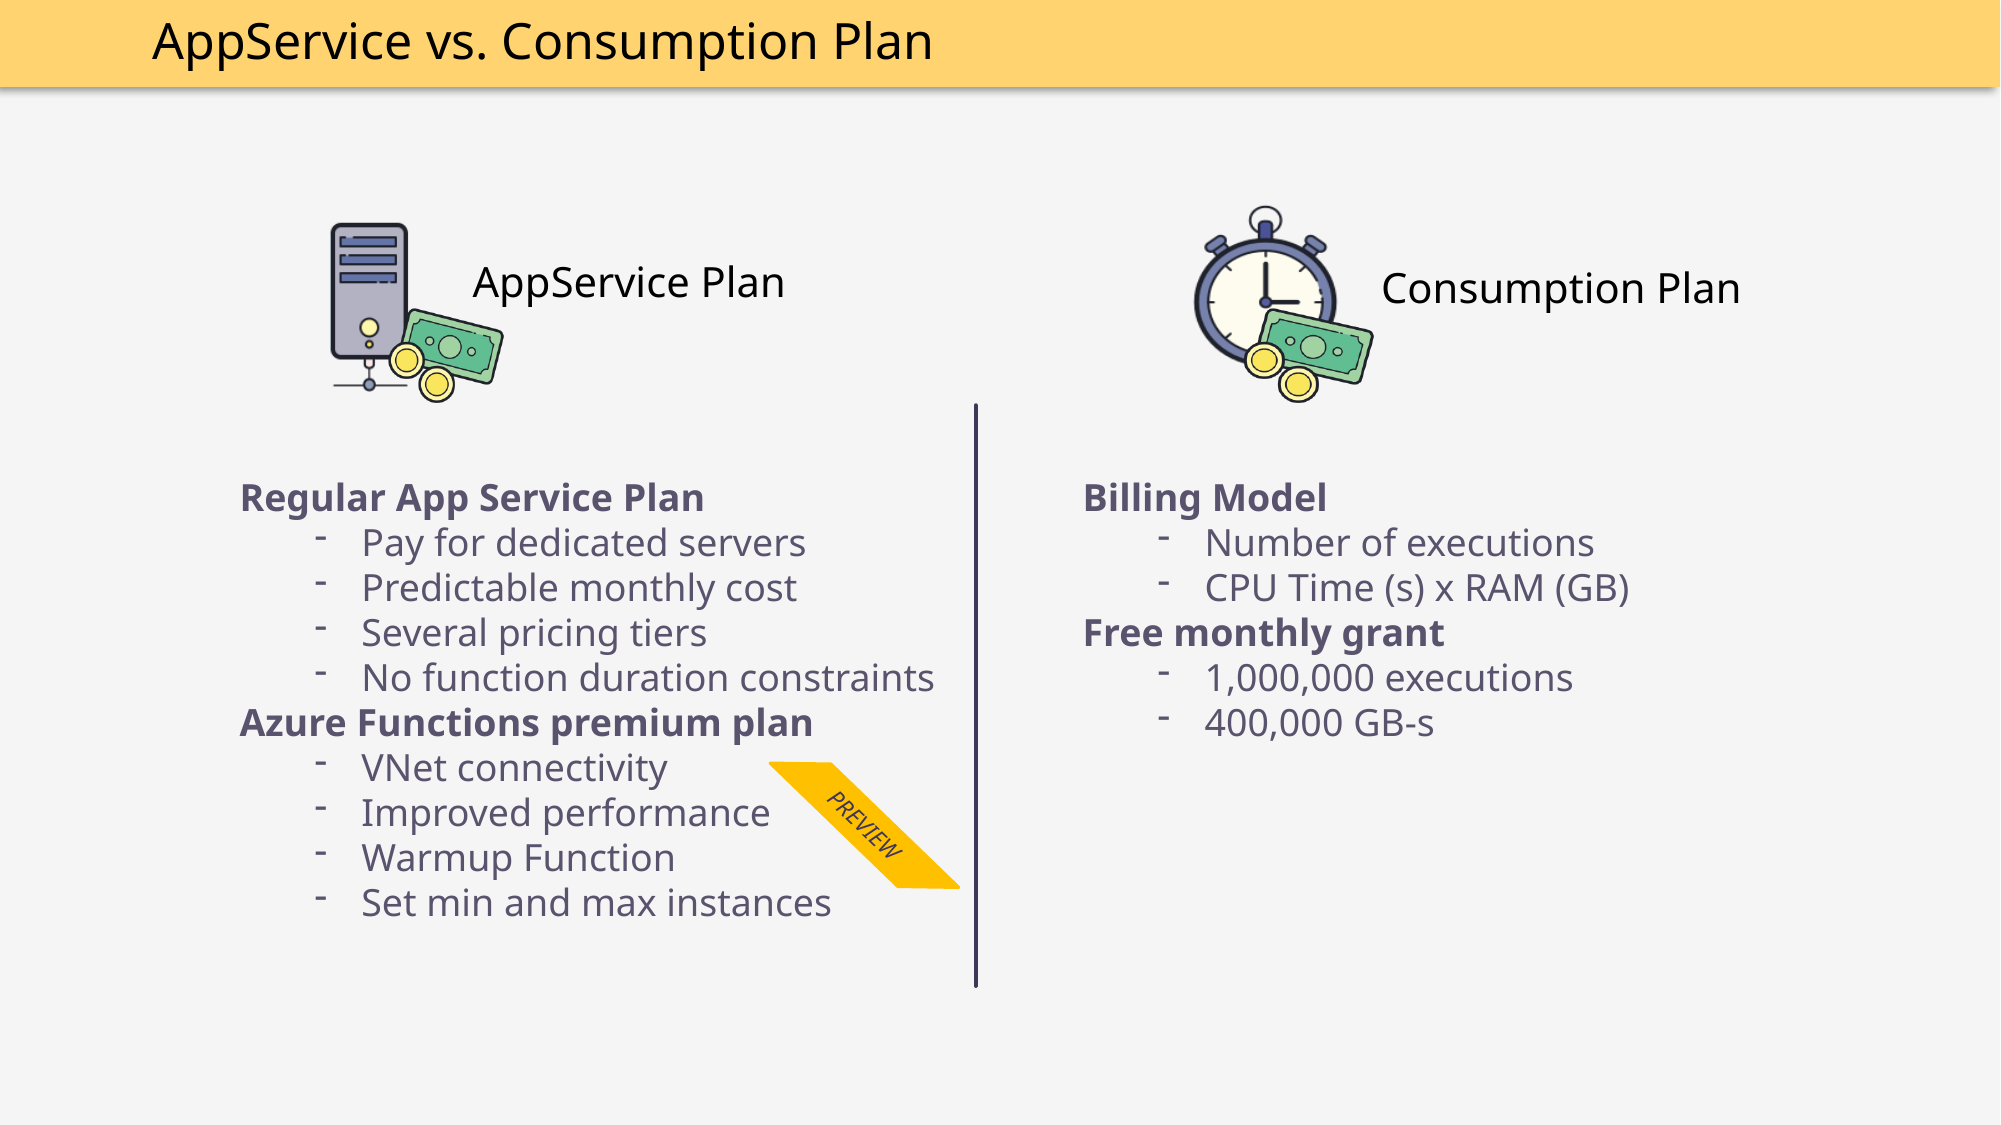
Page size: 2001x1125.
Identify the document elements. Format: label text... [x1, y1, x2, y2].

list AppService vs. Consumption Plan [137, 0, 1863, 87]
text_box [1140, 168, 1391, 420]
text_box Consumption Plan [1401, 254, 1757, 320]
text_box Billing Model Number of executions CPU Time (s) x RAM (GB) Free monthly grant 1,000,000 executions 400,000 GB-s [1067, 466, 1655, 751]
text_box PREVIEW [768, 761, 961, 889]
text_box AppService Plan [519, 247, 801, 313]
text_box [259, 195, 510, 420]
text_box Regular App Service Plan Pay for dedicated servers Predictable monthly cost Several pricing tiers No function duration constraints Azure Functions premium plan VNet connectivity Improved performance Warmup Function Set min and max instances [224, 466, 959, 931]
